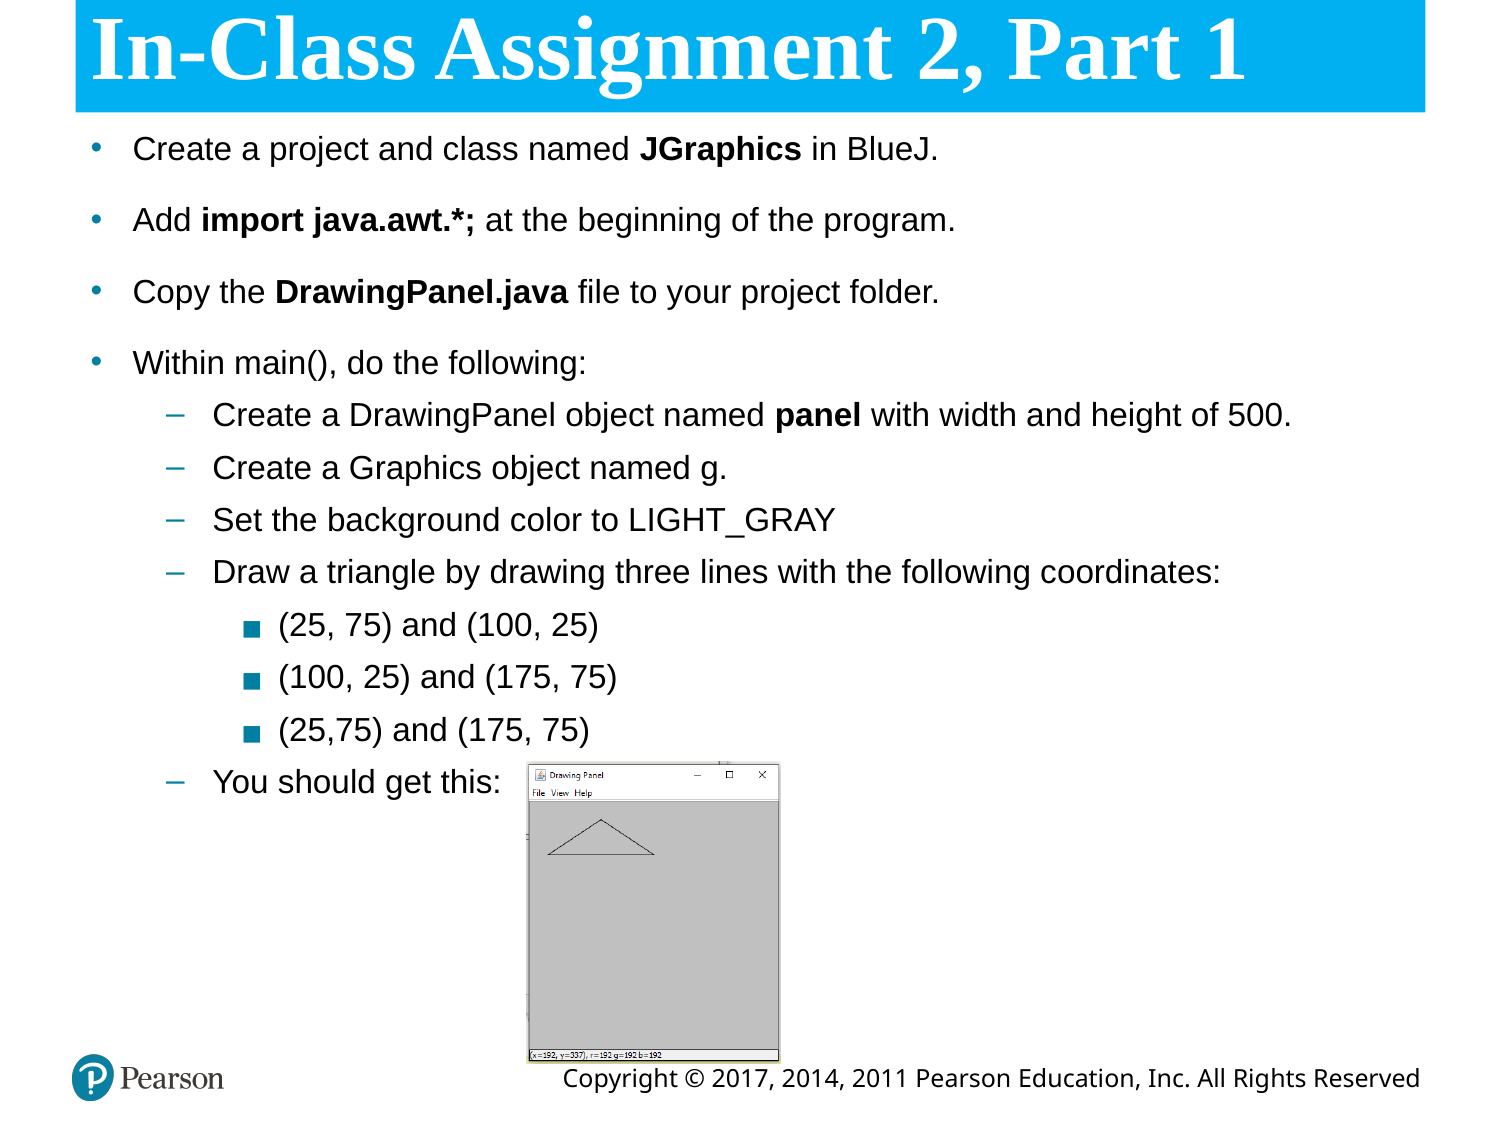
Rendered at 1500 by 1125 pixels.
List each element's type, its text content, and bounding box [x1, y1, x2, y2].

title In-Class Assignment 2, Part 1 [75, 0, 1426, 112]
picture [72, 1087, 83, 1101]
picture [526, 761, 781, 1064]
picture [80, 1063, 106, 1088]
picture [72, 1054, 88, 1070]
list Create a project and class named JGraphics in BlueJ. Add import java.awt.*; at the beginning of the program. Copy the DrawingPanel.java file to your project folder. Within main(), do the following: Create a DrawingPanel object named panel with width and height of 500. Create a Graphics object named g. Set the background color to LIGHT_GRAY Draw a triangle by drawing three lines with the following coordinates: (25, 75) and (100, 25) (100, 25) and (175, 75) (25,75) and (175, 75) You should get this: [75, 112, 1427, 1042]
picture [98, 1054, 224, 1101]
